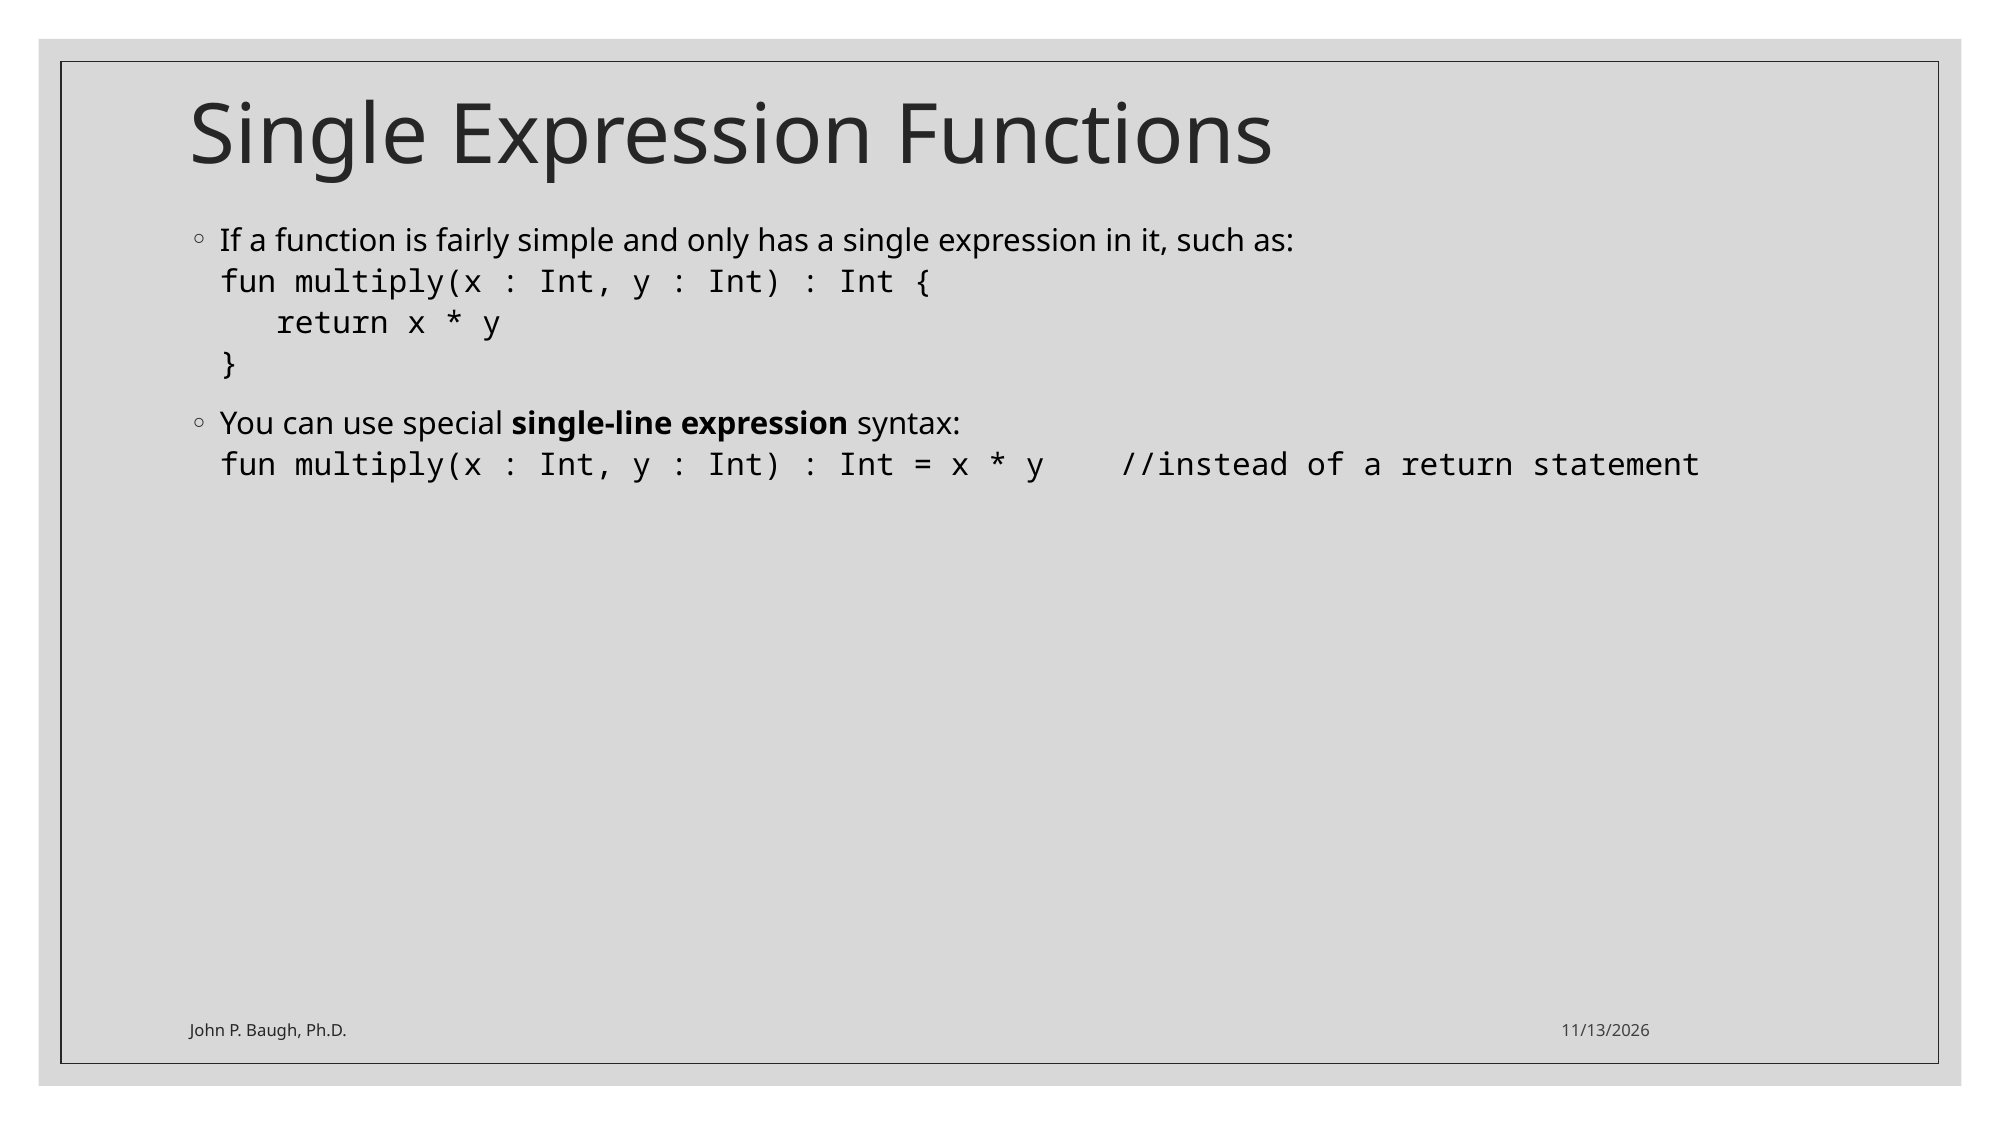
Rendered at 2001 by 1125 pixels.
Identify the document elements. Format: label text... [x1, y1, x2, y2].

footer John P. Baugh, Ph.D. [174, 990, 1130, 1050]
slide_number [1190, 990, 1665, 1050]
list If a function is fairly simple and only has a single expression in it, such as: fun multiply(x : Int, y : Int) : Int { return x * y } You can use special single-line expression syntax: fun multiply(x : Int, y : Int) : Int = x * y //instead of a return statement [174, 208, 1825, 977]
title Single Expression Functions [174, 75, 1825, 198]
